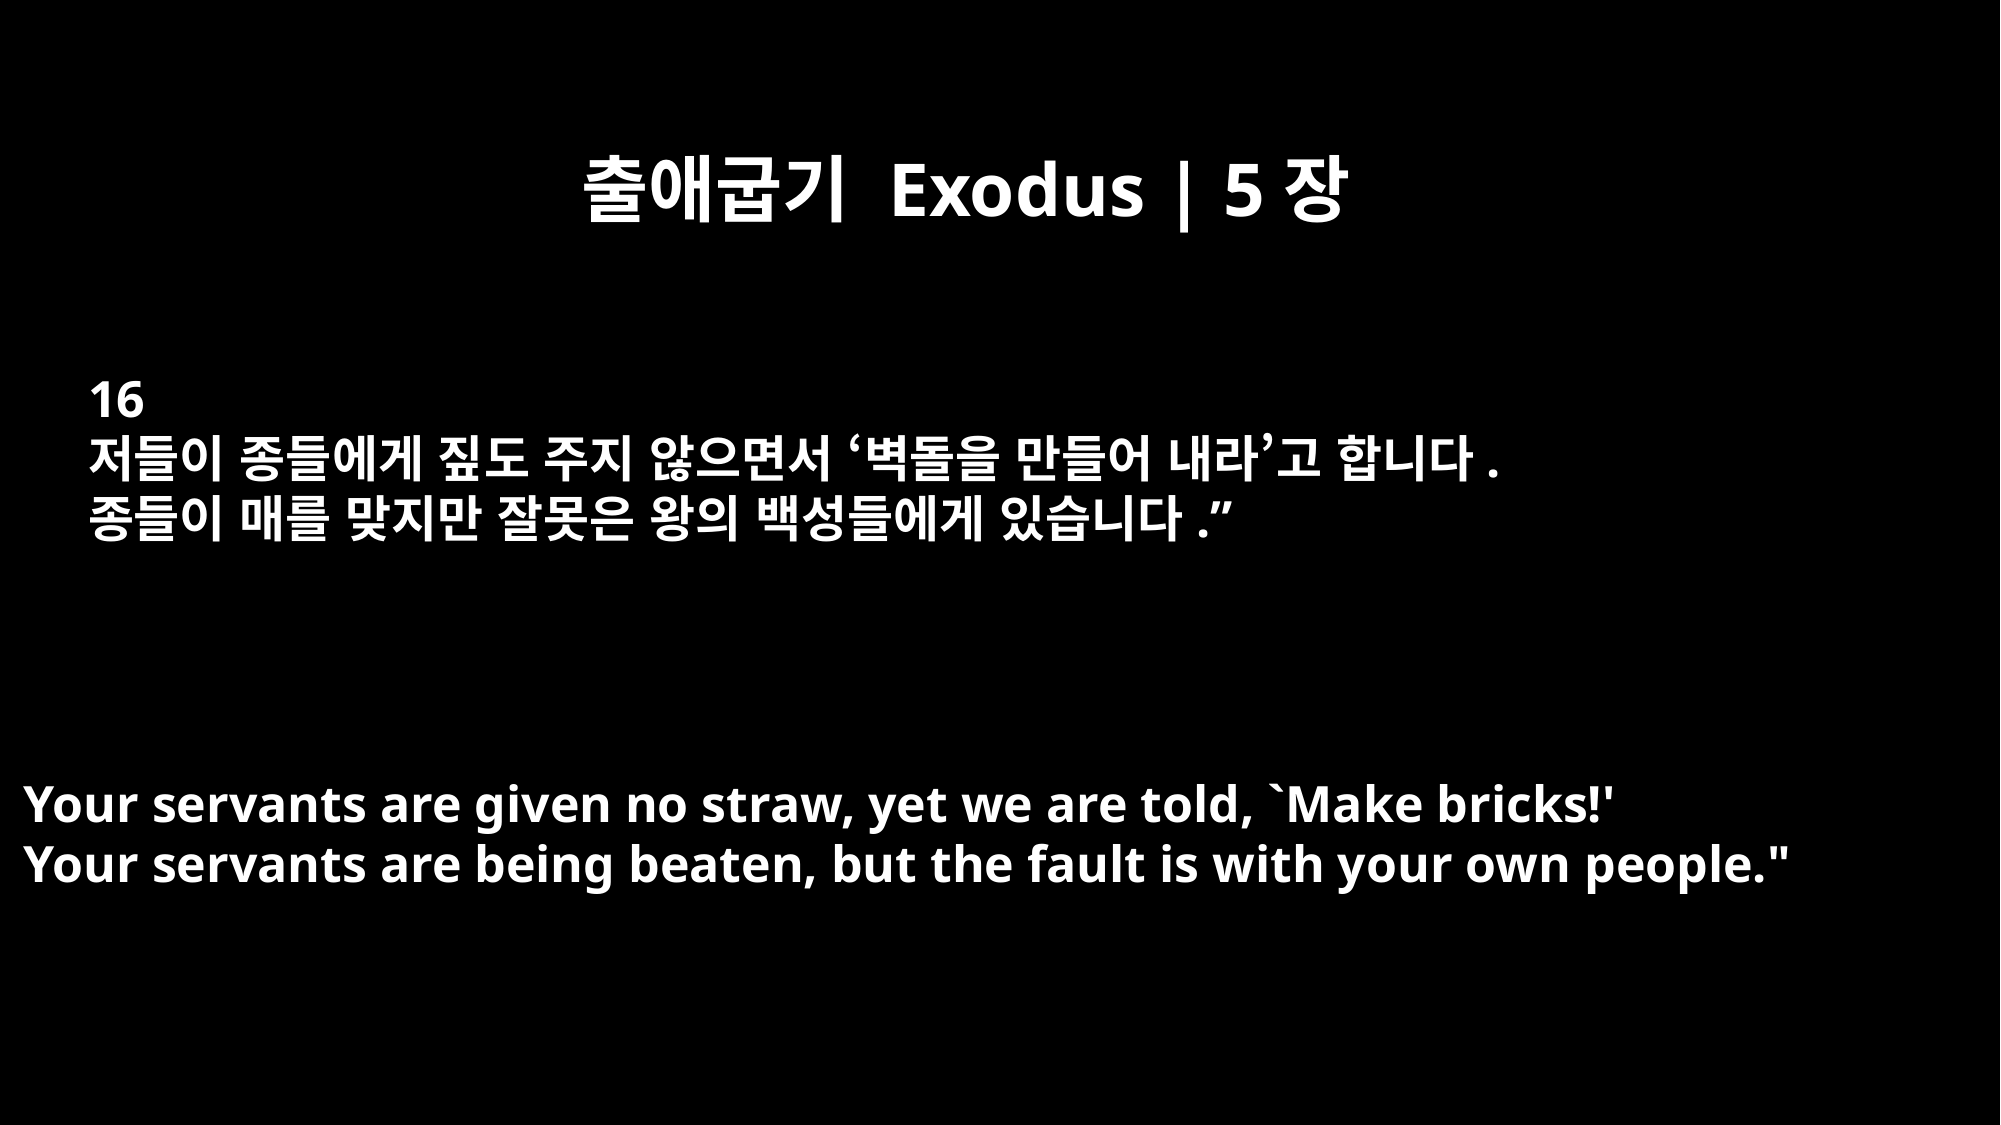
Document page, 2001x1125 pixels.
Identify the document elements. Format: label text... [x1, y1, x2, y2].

text_box 출애굽기 Exodus | 5장 [566, 136, 1366, 239]
text_box Your servants are given no straw, yet we are told, `Make bricks!' Your servants are being beaten, but the fault is with your own people." [9, 764, 1807, 900]
text_box 16 저들이 종들에게 짚도 주지 않으면서 ‘벽돌을 만들어 내라’고 합니다. 종들이 매를 맞지만 잘못은 왕의 백성들에게 있습니다.” [73, 359, 1529, 555]
